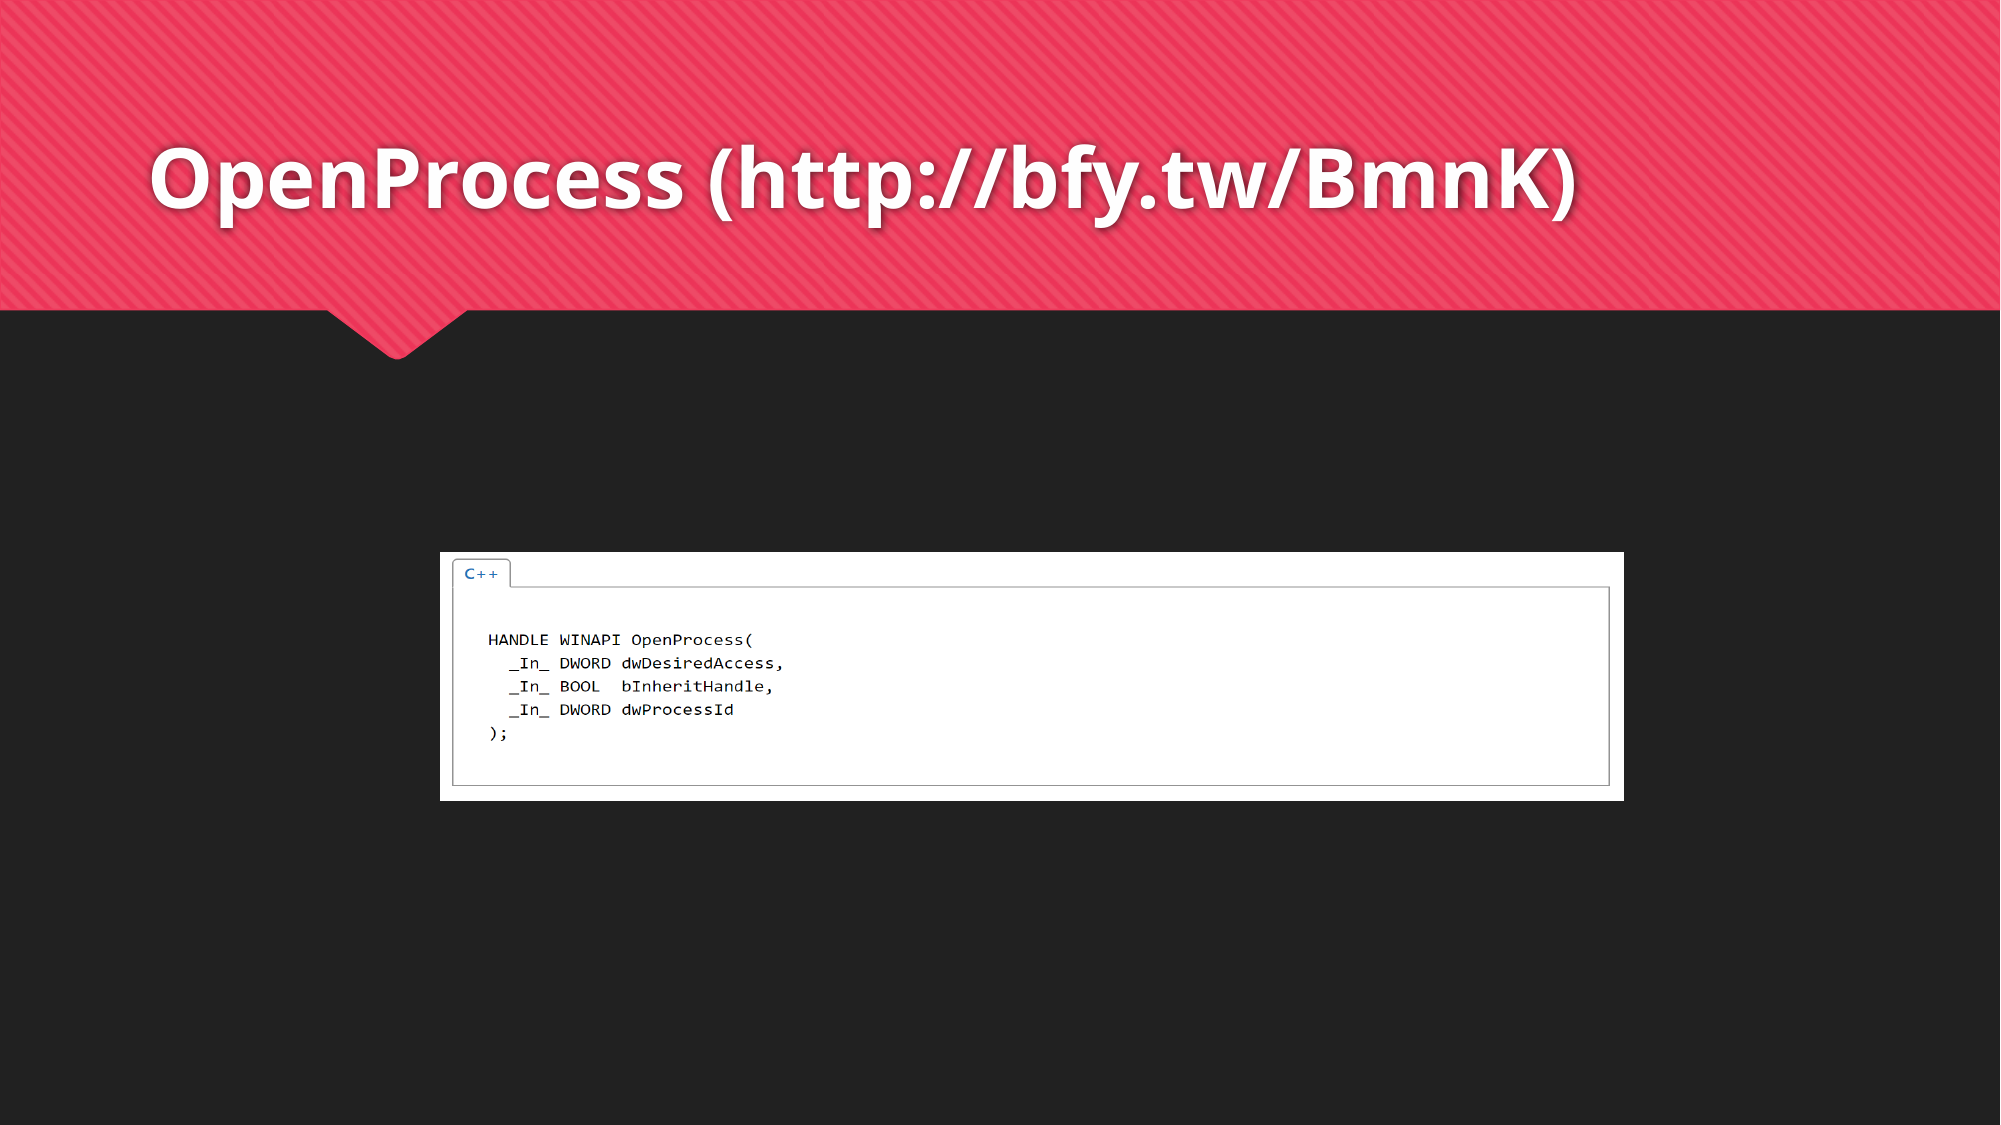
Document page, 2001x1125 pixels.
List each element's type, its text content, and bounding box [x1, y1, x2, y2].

picture [440, 551, 1624, 802]
title OpenProcess (http://bfy.tw/BmnK) [132, 73, 1868, 233]
